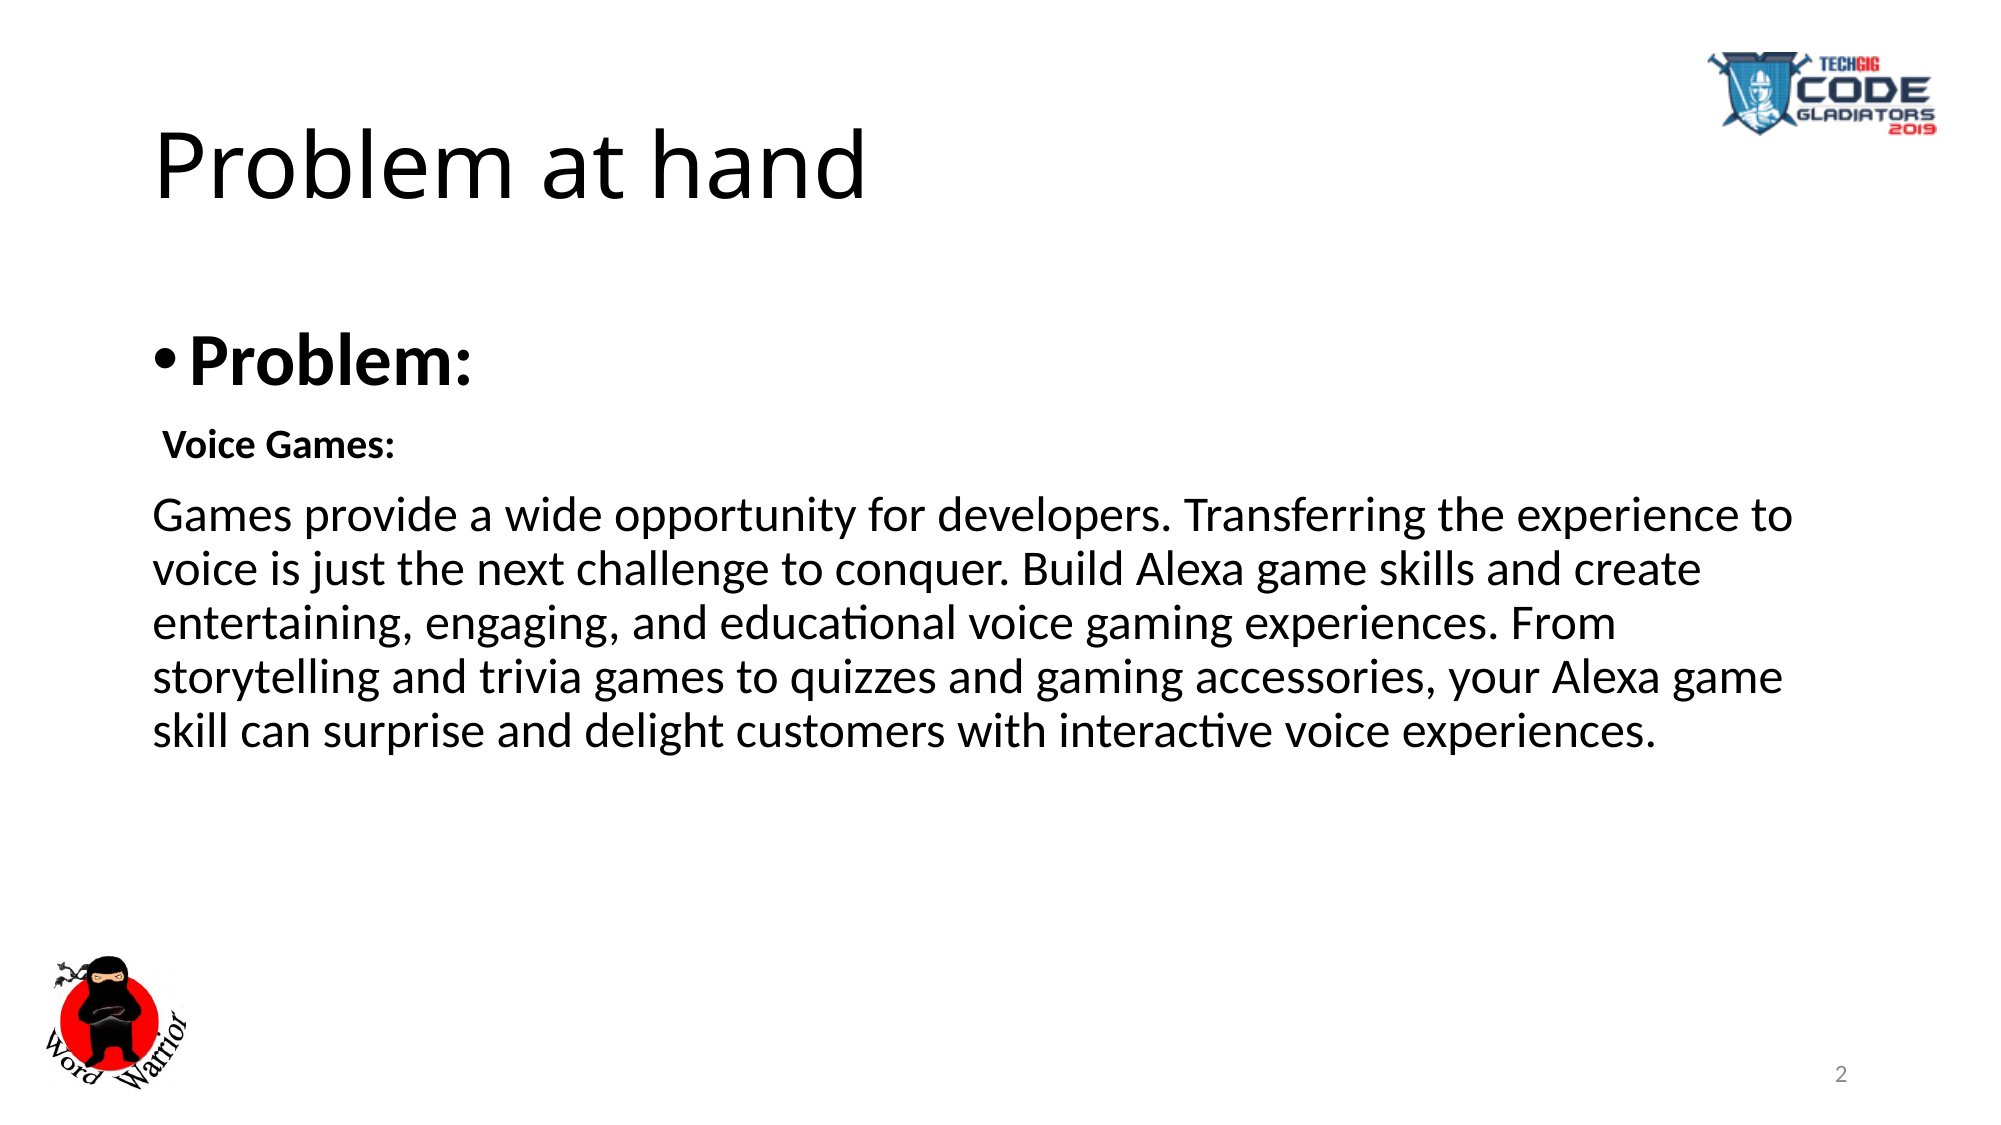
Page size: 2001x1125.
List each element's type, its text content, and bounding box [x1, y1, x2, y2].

slide_number 2 [1412, 1042, 1863, 1103]
list Problem: Voice Games: Games provide a wide opportunity for developers. Transferring the experience to voice is just the next challenge to conquer. Build Alexa game skills and create entertaining, engaging, and educational voice gaming experiences. From storytelling and trivia games to quizzes and gaming accessories, your Alexa game skill can surprise and delight customers with interactive voice experiences. [137, 313, 1863, 1028]
title Problem at hand [137, 59, 1863, 278]
picture [1707, 52, 1937, 136]
picture [38, 953, 193, 1103]
